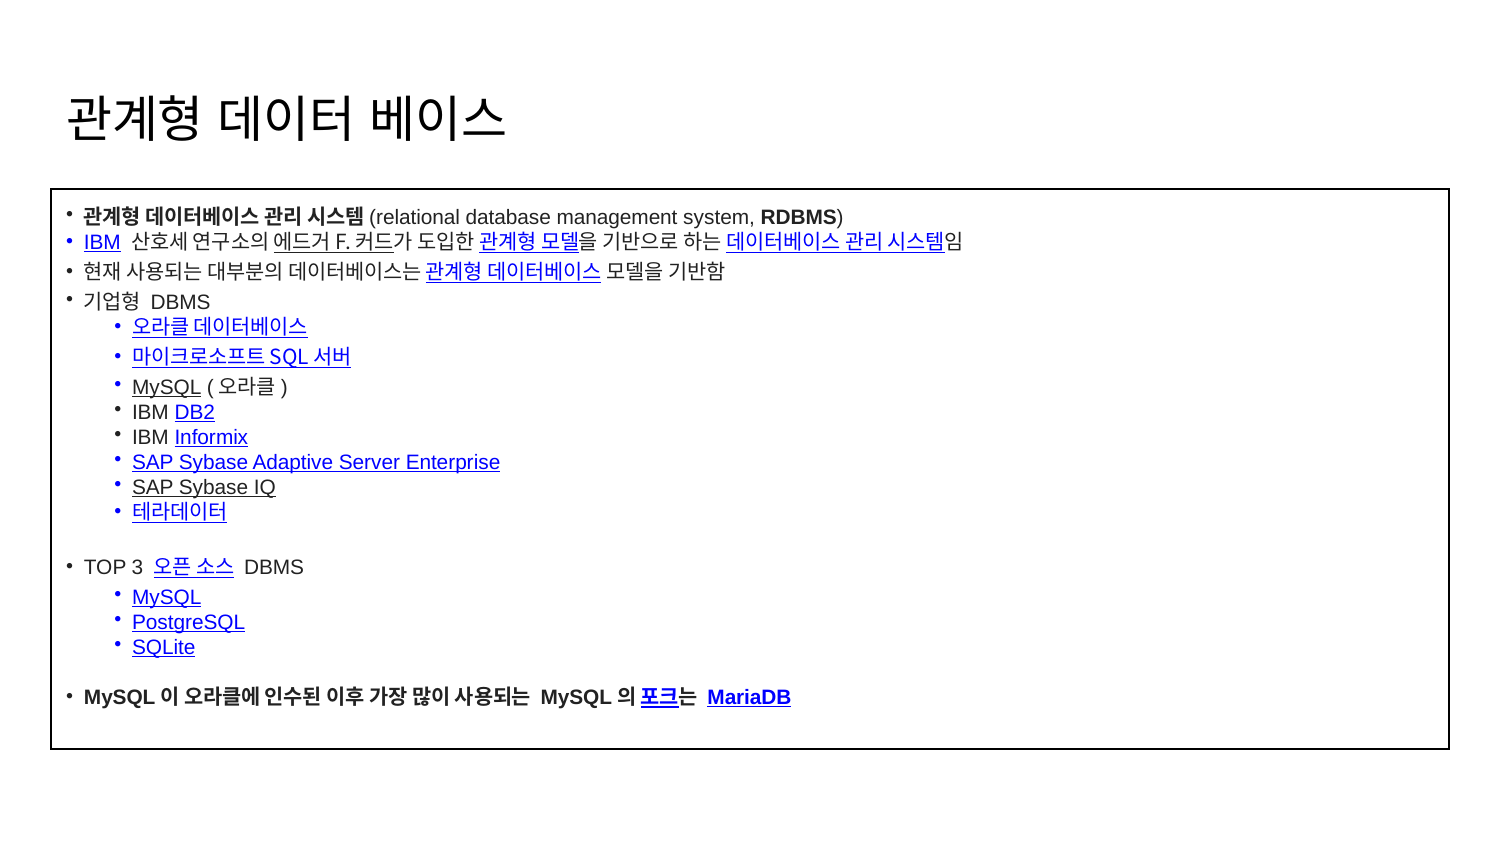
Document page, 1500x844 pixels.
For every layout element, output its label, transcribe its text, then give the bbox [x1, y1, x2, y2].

title 관계형 데이터 베이스 [50, 72, 1450, 168]
list 관계형 데이터베이스 관리 시스템(relational database management system, RDBMS) IBM 산호세 연구소의 에드거 F. 커드가 도입한 관계형 모델을 기반으로 하는 데이터베이스 관리 시스템임 현재 사용되는 대부분의 데이터베이스는 관계형 데이터베이스 모델을 기반함 기업형 DBMS 오라클 데이터베이스 마이크로소프트 SQL 서버 MySQL (오라클) IBM DB2 IBM Informix SAP Sybase Adaptive Server Enterprise SAP Sybase IQ 테라데이터 TOP 3 오픈 소스 DBMS MySQL PostgreSQL SQLite MySQL이 오라클에 인수된 이후 가장 많이 사용되는 MySQL의 포크는 MariaDB [50, 188, 1450, 750]
